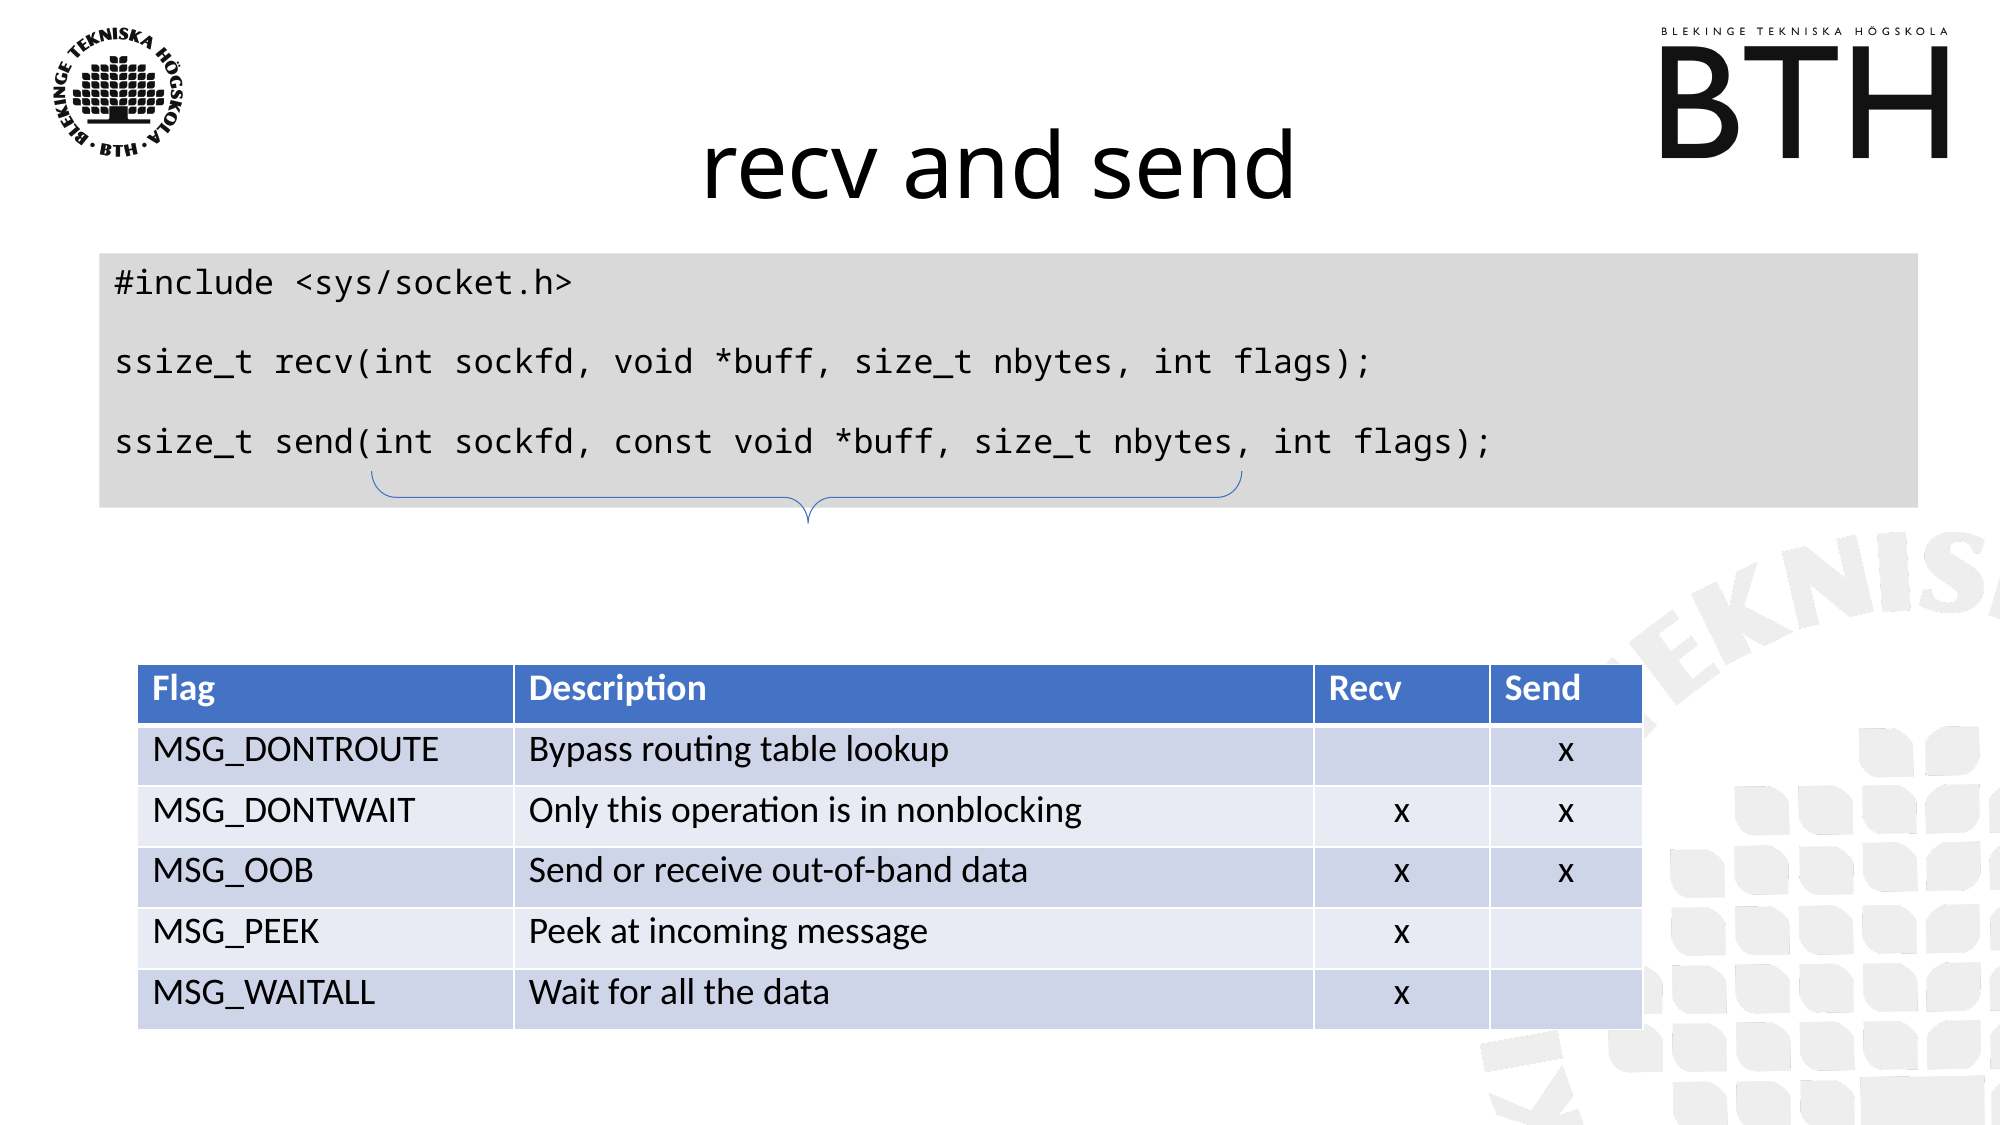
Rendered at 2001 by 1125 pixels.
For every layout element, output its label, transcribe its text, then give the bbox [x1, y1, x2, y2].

table_cell x [1491, 728, 1642, 785]
table_cell Wait for all the data [515, 970, 1313, 1029]
picture [1656, 21, 1953, 163]
table_cell MSG_PEEK [138, 909, 513, 968]
table_cell [1315, 728, 1489, 785]
table_cell x [1315, 848, 1489, 907]
table_header Recv [1315, 665, 1489, 723]
title recv and send [137, 59, 1863, 253]
table_cell [1491, 909, 1642, 968]
table_cell x [1315, 970, 1489, 1029]
text_box #include <sys/socket.h> ssize_t recv(int sockfd, void *buff, size_t nbytes, int flags); ssize_t send(int sockfd, const void *buff, size_t nbytes, int flags); [99, 253, 1919, 508]
table_cell [1491, 970, 1642, 1029]
table_cell MSG_OOB [138, 848, 513, 907]
text_box [371, 470, 1243, 524]
table_cell MSG_WAITALL [138, 970, 513, 1029]
table_cell Send or receive out-of-band data [515, 848, 1313, 907]
table_cell x [1315, 787, 1489, 846]
table_cell Only this operation is in nonblocking [515, 787, 1313, 846]
table_cell MSG_DONTROUTE [138, 728, 513, 785]
picture [47, 21, 189, 163]
picture [1475, 531, 2000, 1125]
table_header Send [1491, 665, 1642, 723]
table_cell x [1315, 909, 1489, 968]
table_header Flag [138, 665, 513, 723]
table_cell MSG_DONTWAIT [138, 787, 513, 846]
table_cell x [1491, 848, 1642, 907]
table_cell x [1491, 787, 1642, 846]
table_cell Peek at incoming message [515, 909, 1313, 968]
table_cell Bypass routing table lookup [515, 728, 1313, 785]
table_header Description [515, 665, 1313, 723]
